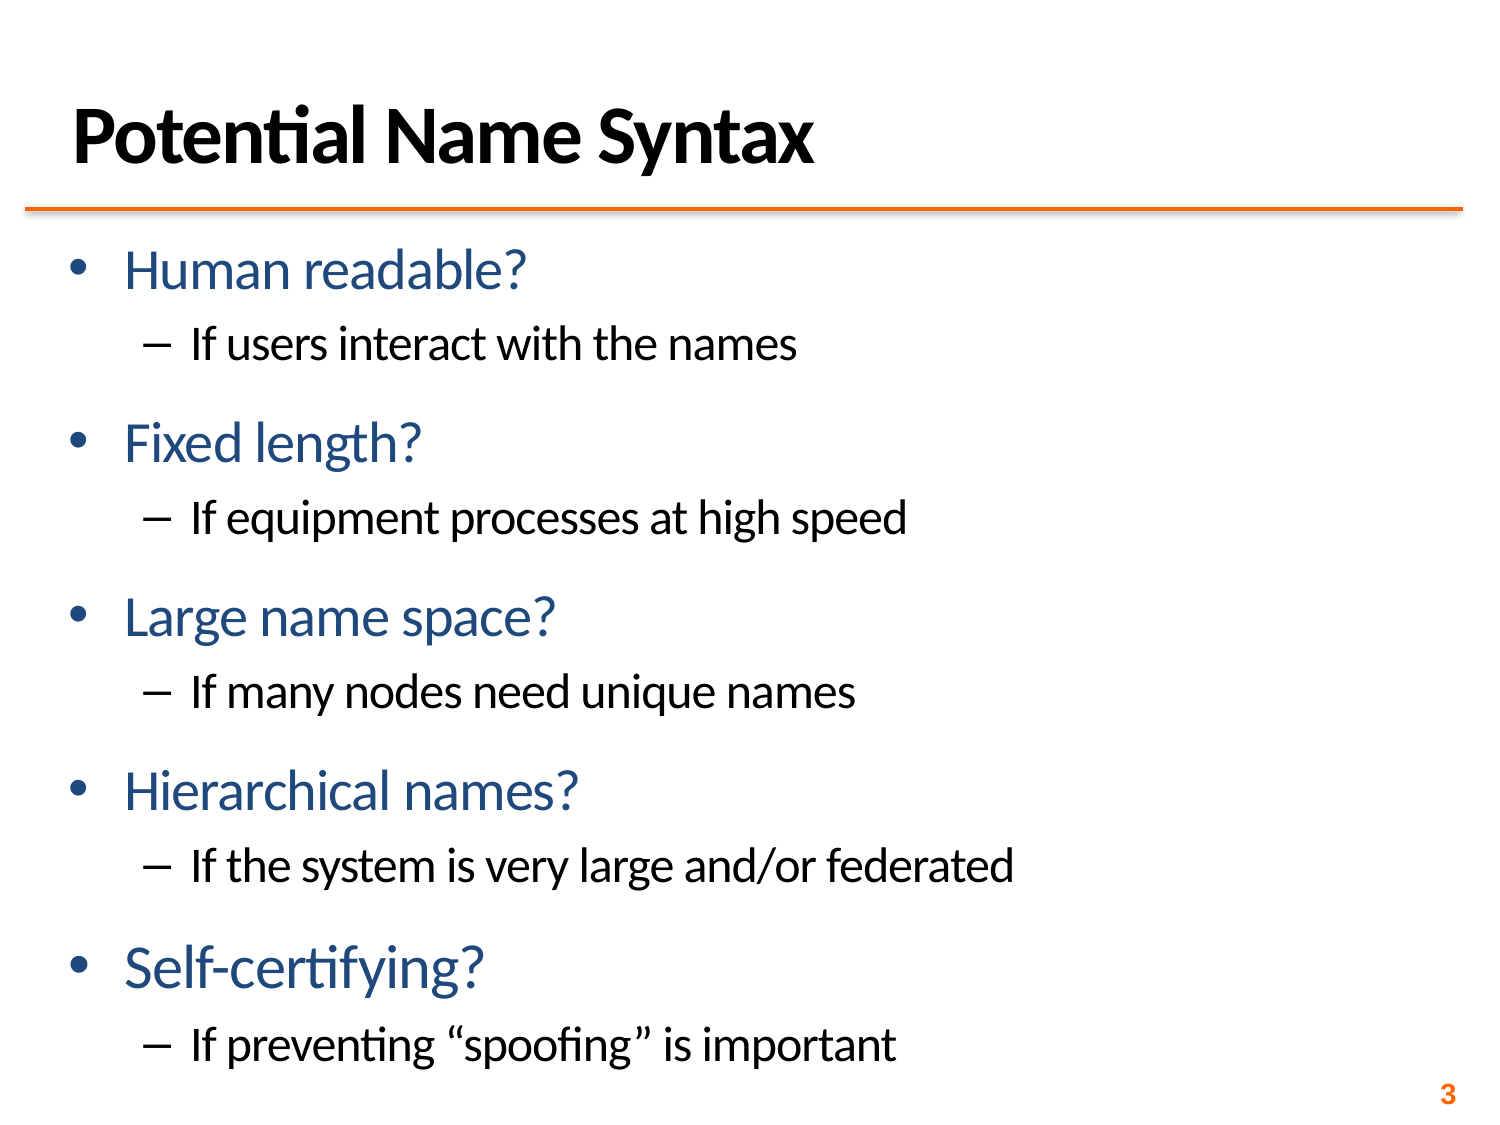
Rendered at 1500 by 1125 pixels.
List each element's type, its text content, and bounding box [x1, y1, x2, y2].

slide_number 3 [1112, 1074, 1463, 1110]
list Human readable? If users interact with the names Fixed length? If equipment processes at high speed Large name space? If many nodes need unique names Hierarchical names? If the system is very large and/or federated Self-certifying? If preventing “spoofing” is important [62, 224, 1463, 1125]
title Potential Name Syntax [57, 12, 1463, 188]
